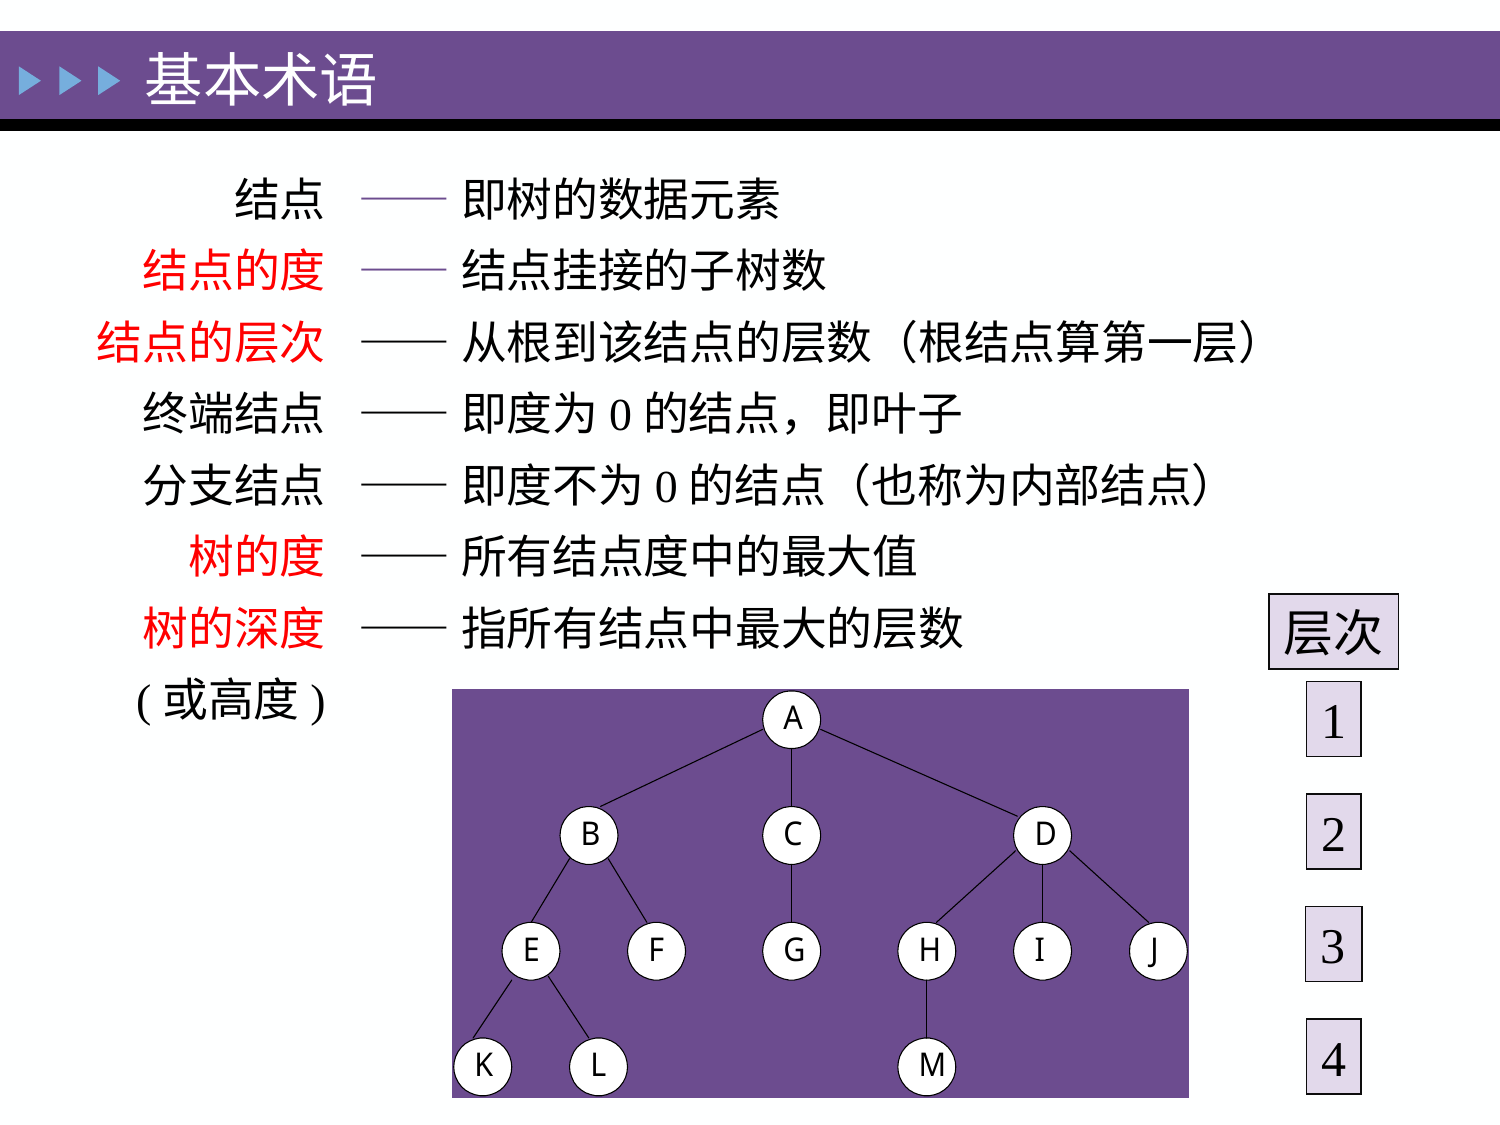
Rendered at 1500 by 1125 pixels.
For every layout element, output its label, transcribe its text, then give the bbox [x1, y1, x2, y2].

text_box ——即树的数据元素 ——结点挂接的子树数 ——从根到该结点的层数（根结点算第一层） ——即度为0的结点，即叶子 ——即度不为0的结点（也称为内部结点） ——所有结点度中的最大值 ——指所有结点中最大的层数 [343, 146, 1400, 662]
text_box 结点 结点的度 结点的层次 终端结点 分支结点 树的度 树的深度 (或高度) [57, 146, 341, 734]
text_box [1267, 593, 1400, 1096]
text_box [451, 688, 1190, 1099]
text_box 基本术语 [130, 35, 774, 121]
